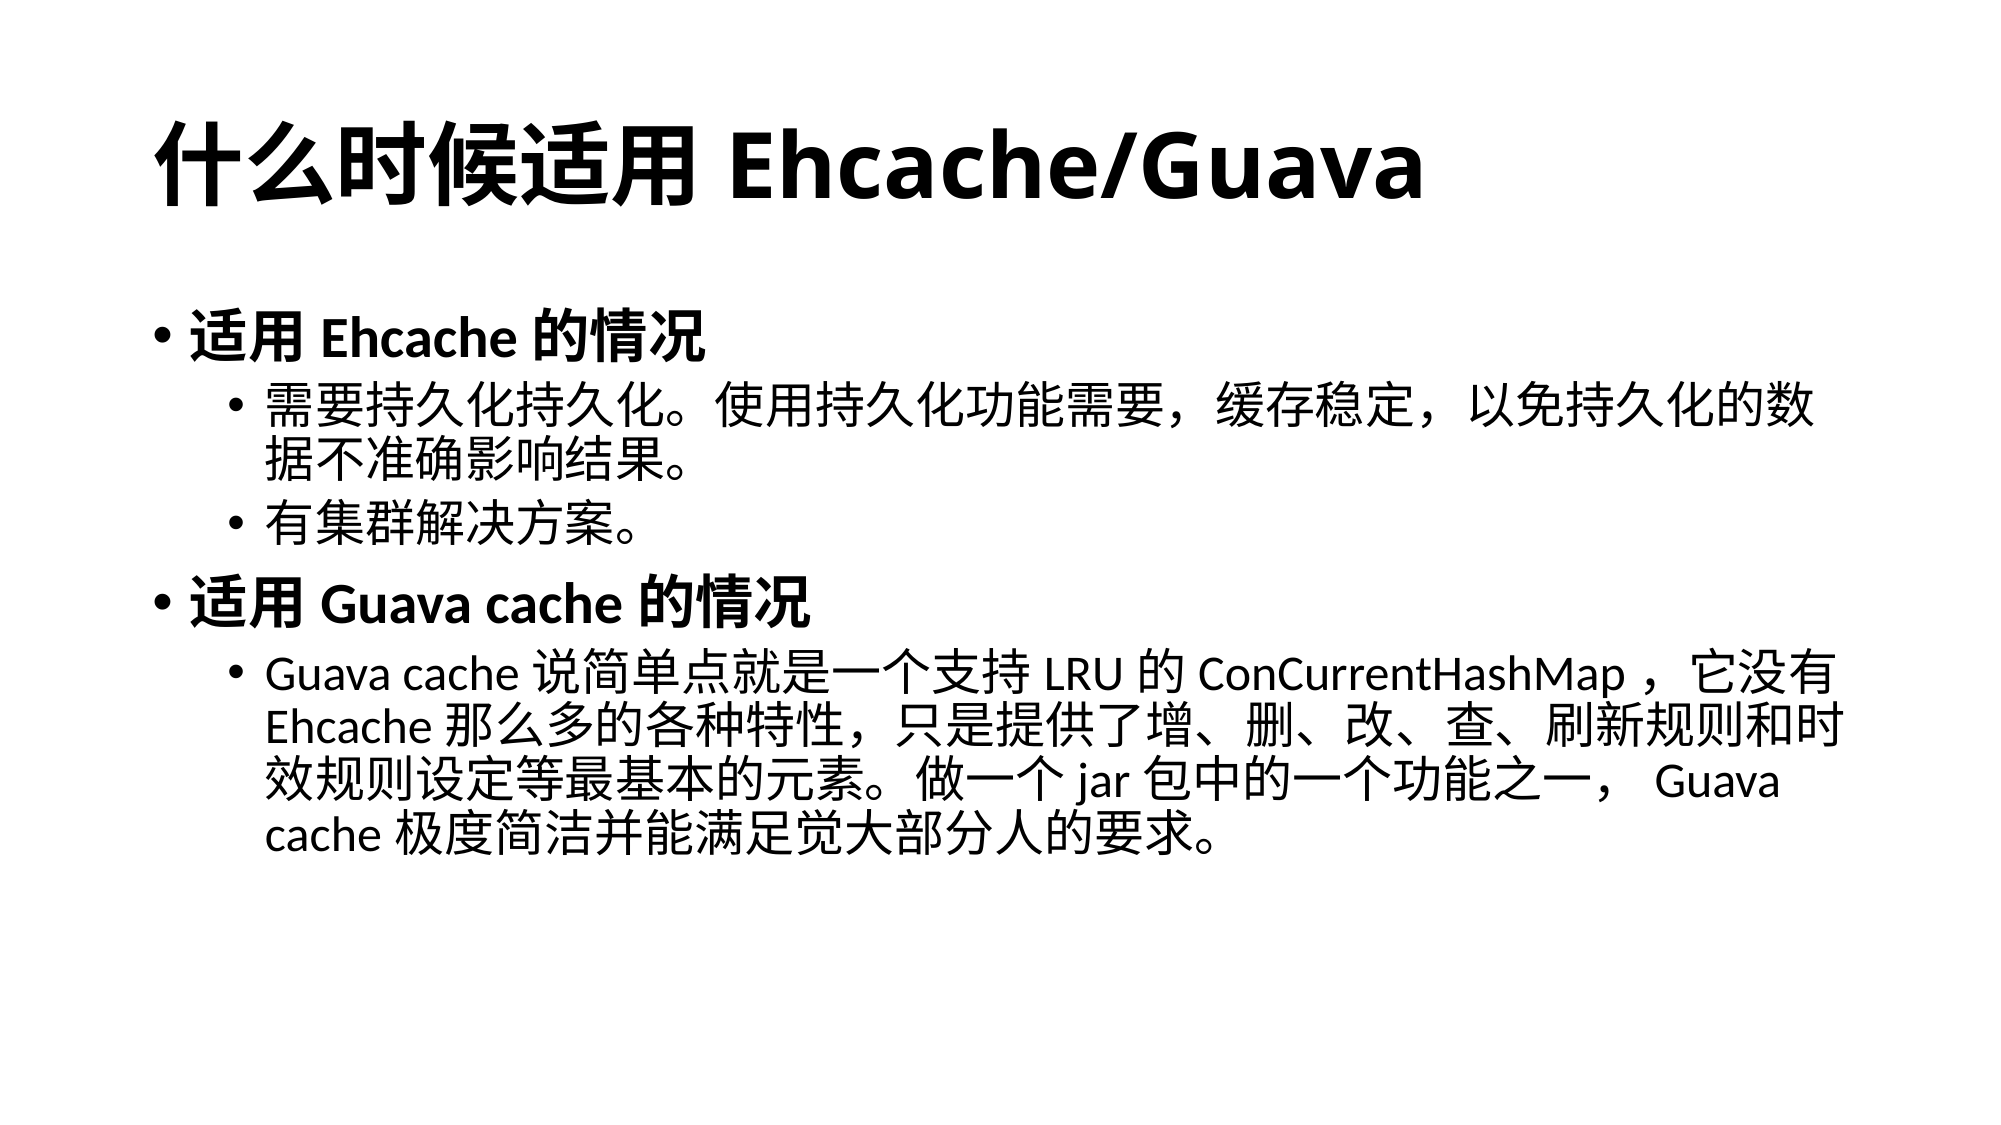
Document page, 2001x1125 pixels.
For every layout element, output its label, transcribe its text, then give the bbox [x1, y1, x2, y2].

title 什么时候适用Ehcache/Guava [137, 59, 1863, 278]
list 适用Ehcache的情况 需要持久化持久化。使用持久化功能需要，缓存稳定，以免持久化的数据不准确影响结果。 有集群解决方案。 适用Guava cache的情况 Guava cache说简单点就是一个支持LRU的ConCurrentHashMap，它没有Ehcache那么多的各种特性，只是提供了增、删、改、查、刷新规则和时效规则设定等最基本的元素。做一个jar包中的一个功能之一，Guava cache极度简洁并能满足觉大部分人的要求。 [137, 299, 1863, 1014]
